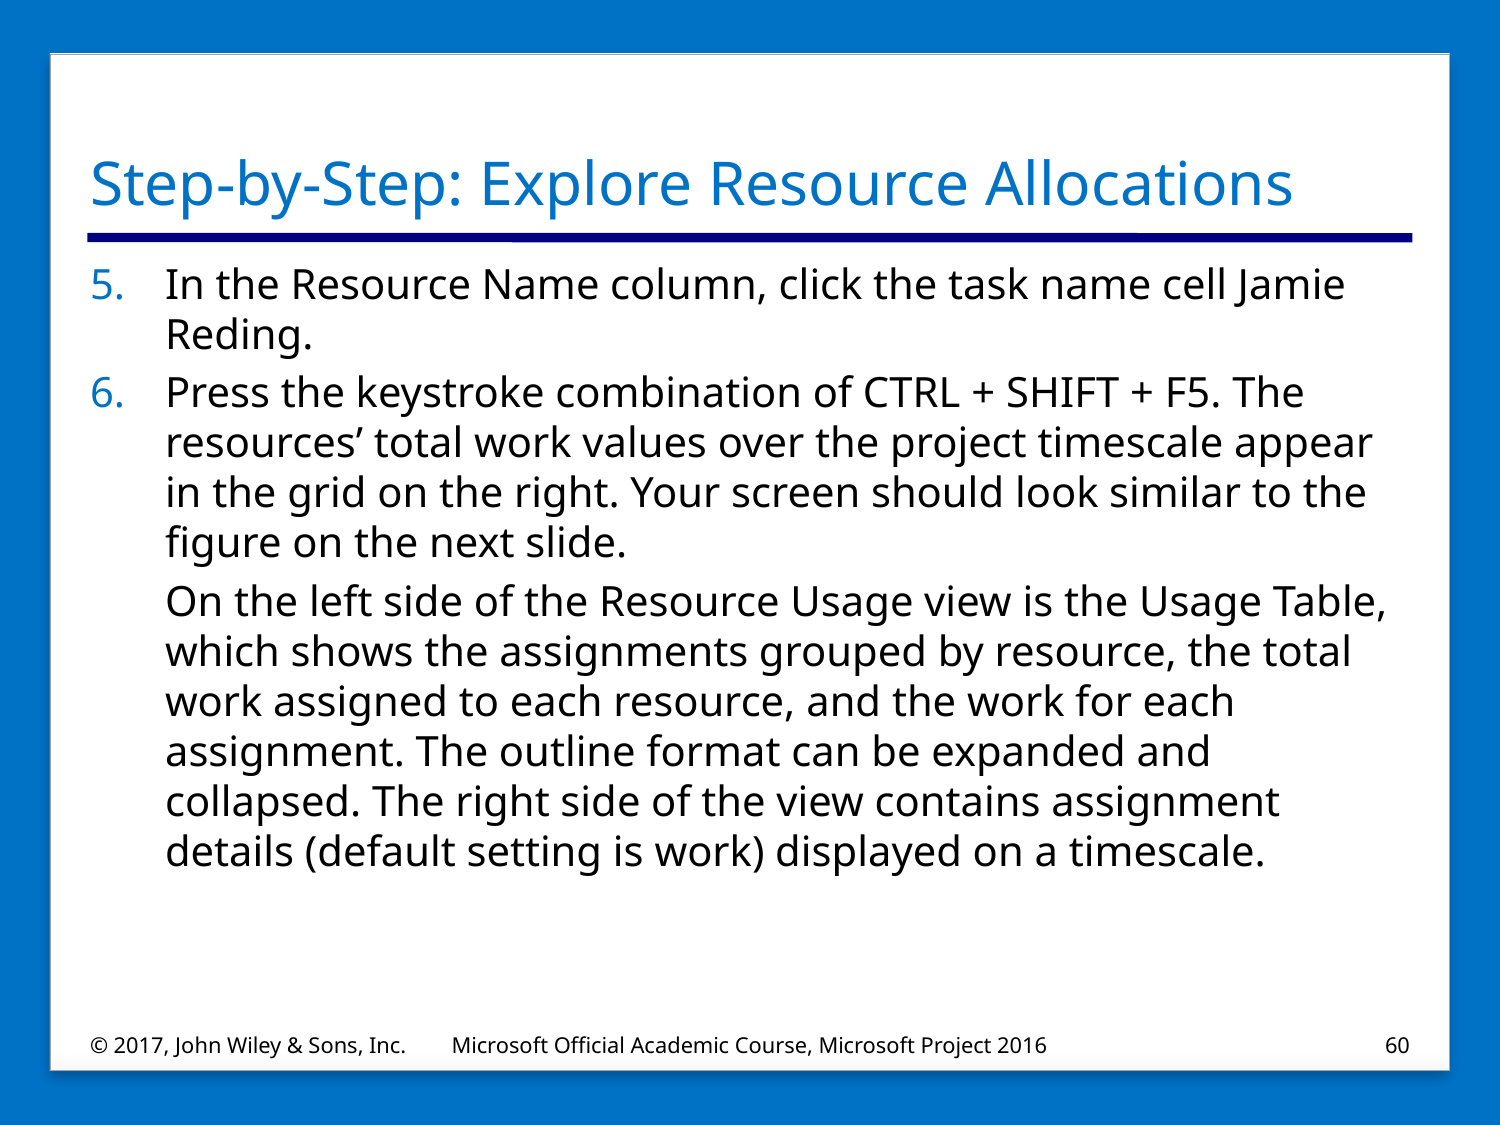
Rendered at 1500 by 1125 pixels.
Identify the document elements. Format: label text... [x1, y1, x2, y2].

slide_number © 2017, John Wiley & Sons, Inc. [74, 1024, 426, 1103]
footer Microsoft Official Academic Course, Microsoft Project 2016 [431, 1024, 1069, 1103]
slide_number 60 [1074, 1024, 1426, 1103]
list In the Resource Name column, click the task name cell Jamie Reding. Press the keystroke combination of CTRL + SHIFT + F5. The resources’ total work values over the project timescale appear in the grid on the right. Your screen should look similar to the figure on the next slide. On the left side of the Resource Usage view is the Usage Table, which shows the assignments grouped by resource, the total work assigned to each resource, and the work for each assignment. The outline format can be expanded and collapsed. The right side of the view contains assignment details (default setting is work) displayed on a timescale. [75, 249, 1425, 1063]
title Step-by-Step: Explore Resource Allocations [74, 74, 1426, 226]
